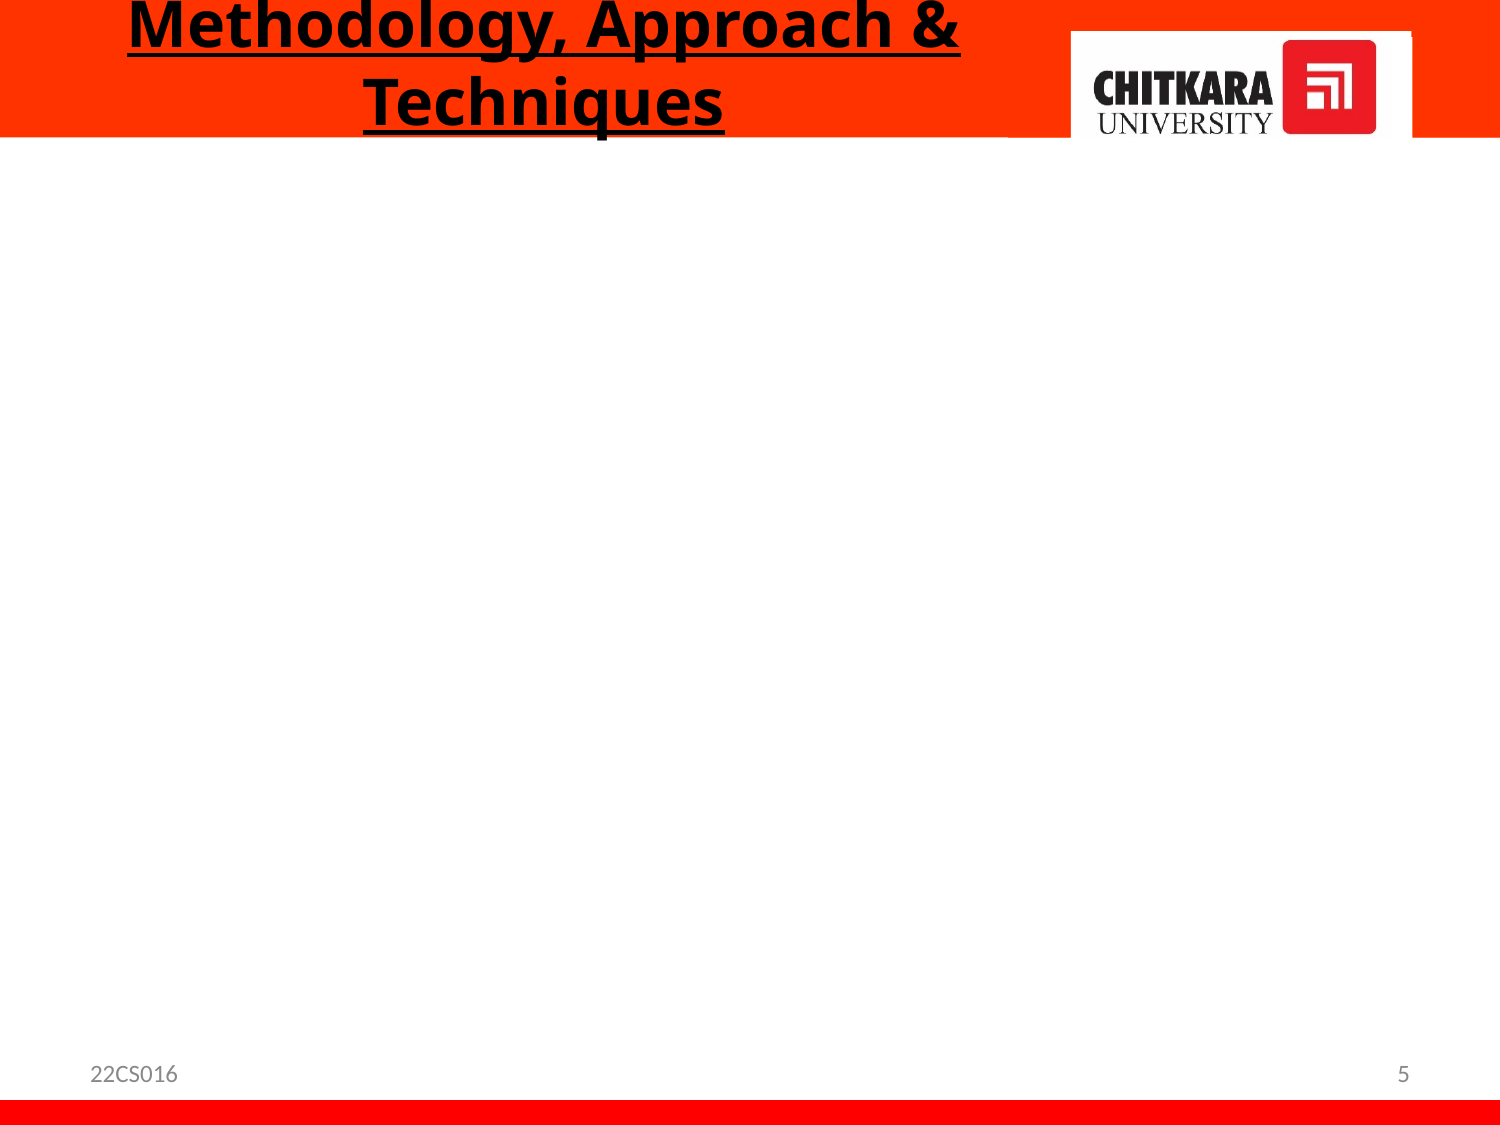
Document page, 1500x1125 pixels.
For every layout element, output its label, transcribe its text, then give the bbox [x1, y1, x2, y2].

slide_number 5 [1074, 1042, 1425, 1103]
title Methodology, Approach & Techniques [12, 63, 1075, 136]
picture [1074, 37, 1391, 138]
slide_number 22CS016 [75, 1042, 425, 1103]
